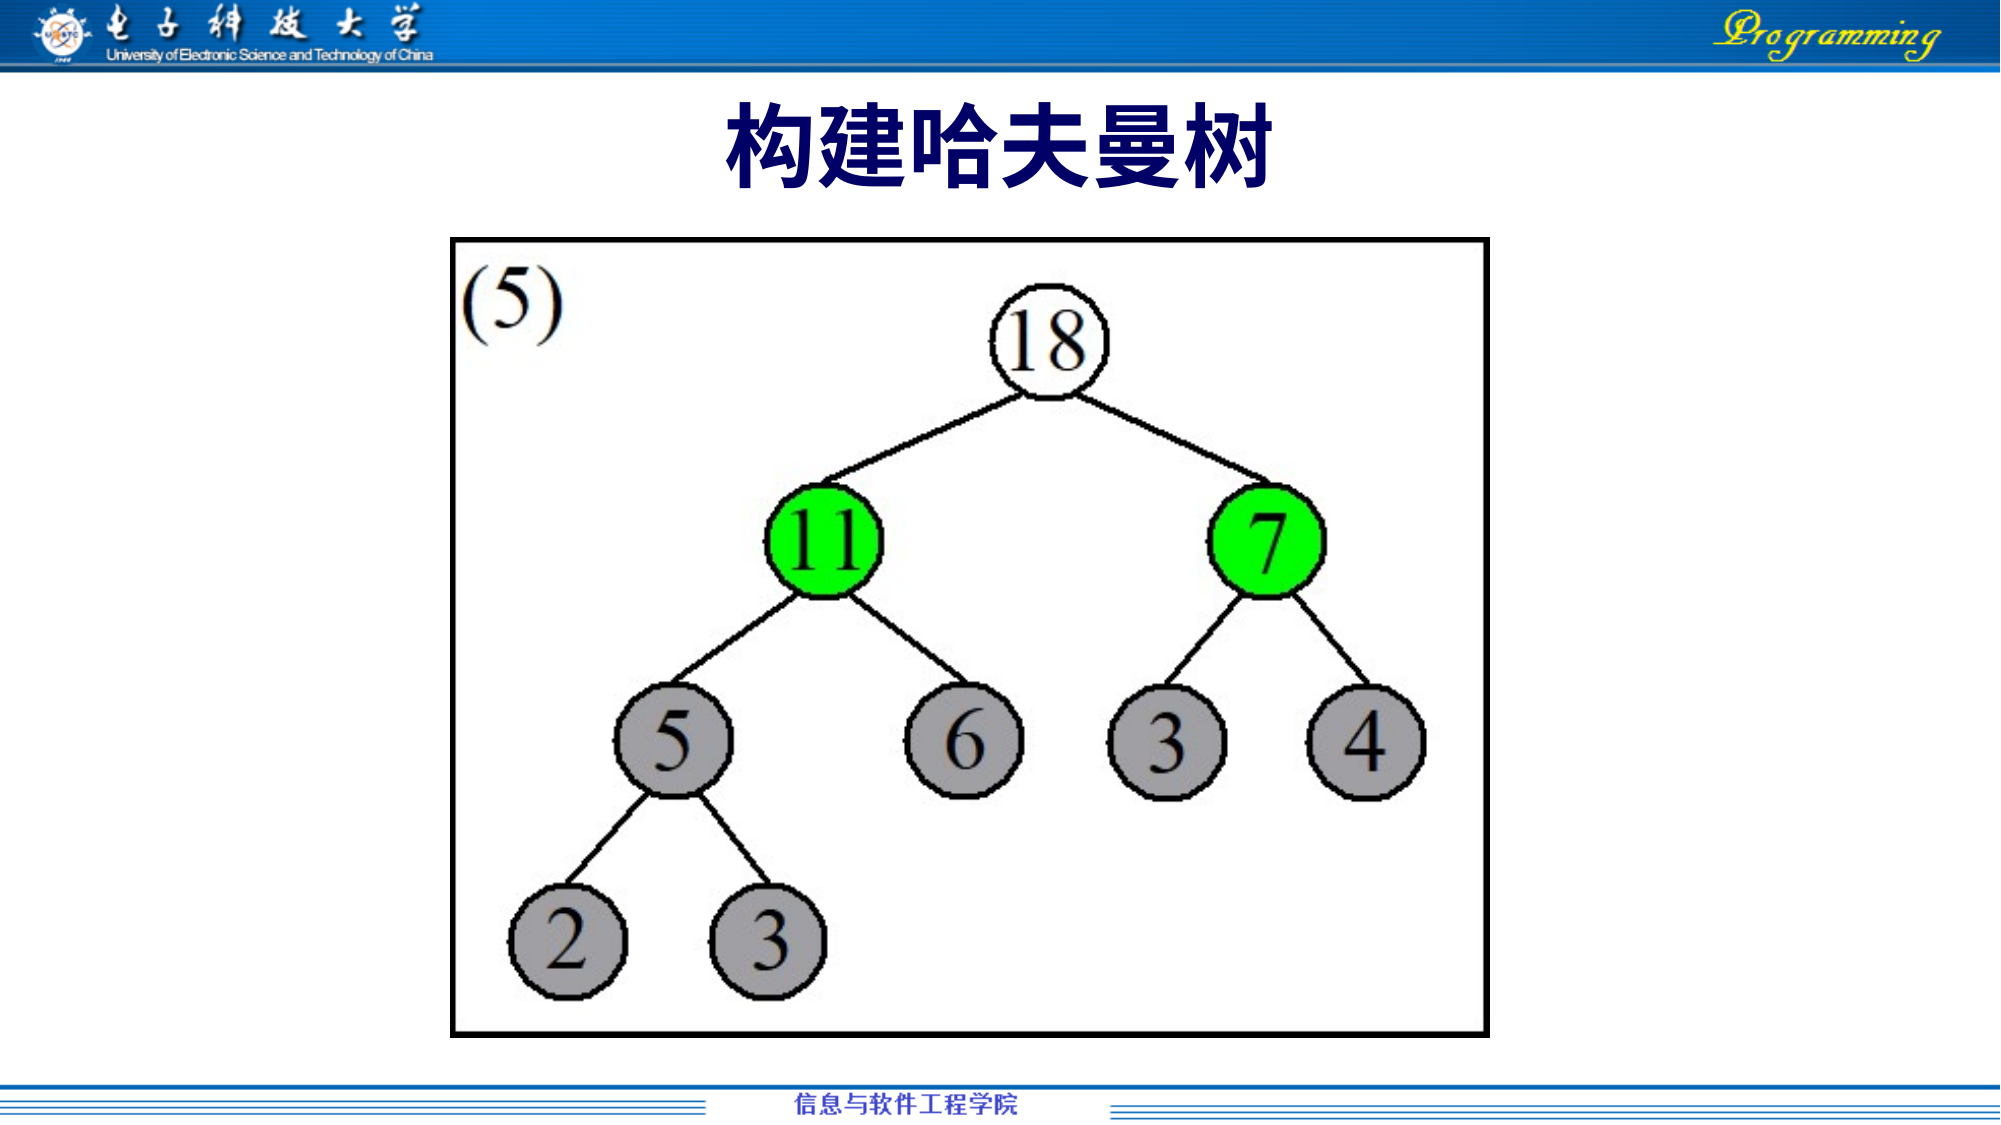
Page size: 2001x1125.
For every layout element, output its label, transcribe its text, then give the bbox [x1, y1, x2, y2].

title 构建哈夫曼树 [150, 87, 1850, 200]
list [449, 237, 1490, 1038]
picture [0, 0, 2000, 1125]
